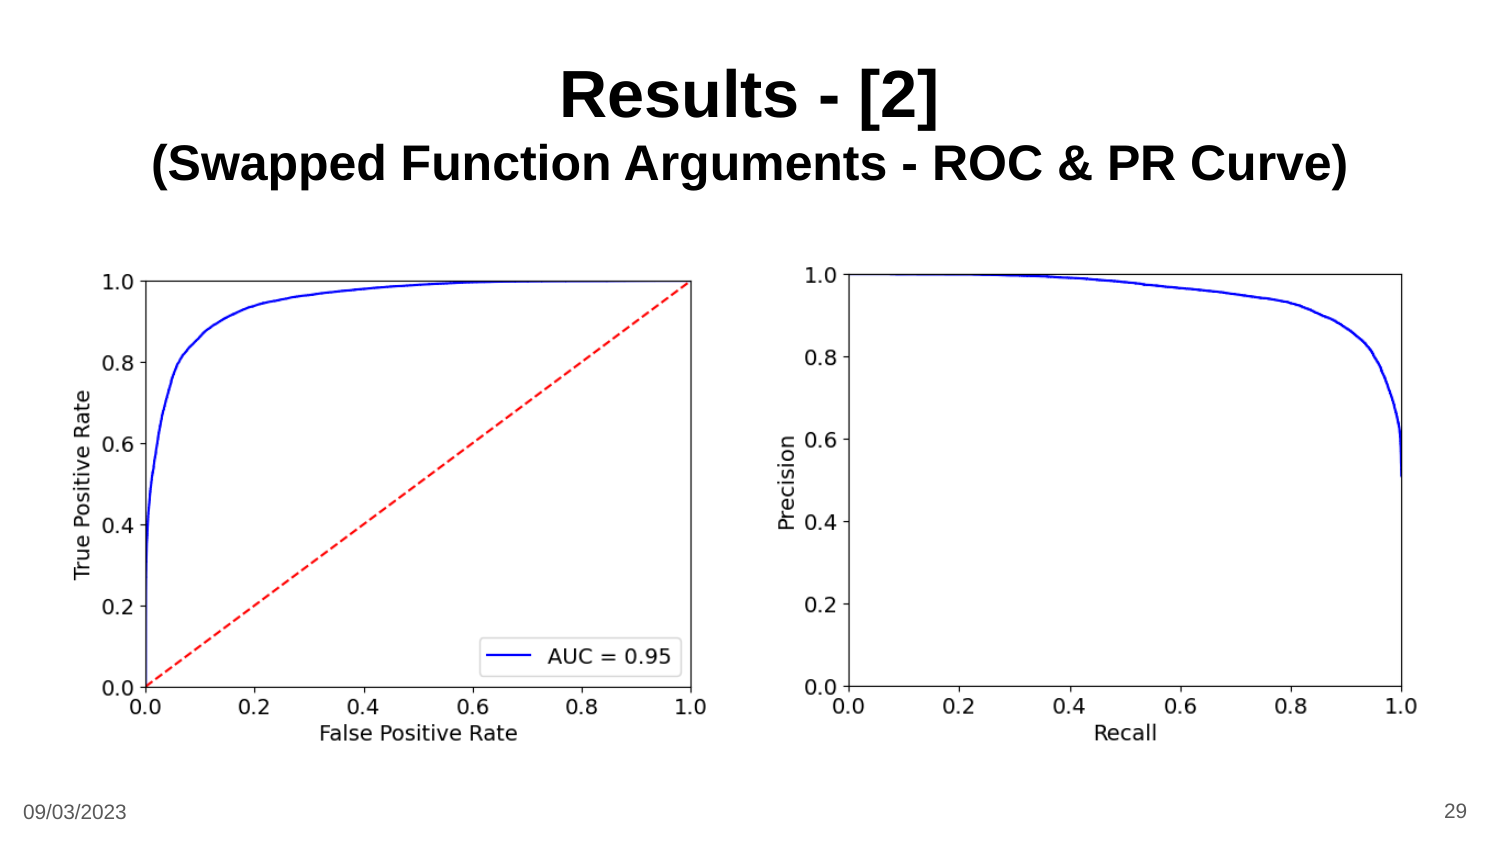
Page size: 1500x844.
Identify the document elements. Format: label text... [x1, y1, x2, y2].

title Results - [2] (Swapped Function Arguments - ROC & PR Curve) [51, 35, 1449, 232]
picture [765, 255, 1429, 757]
slide_number 29 [1339, 777, 1483, 842]
picture [63, 262, 718, 757]
